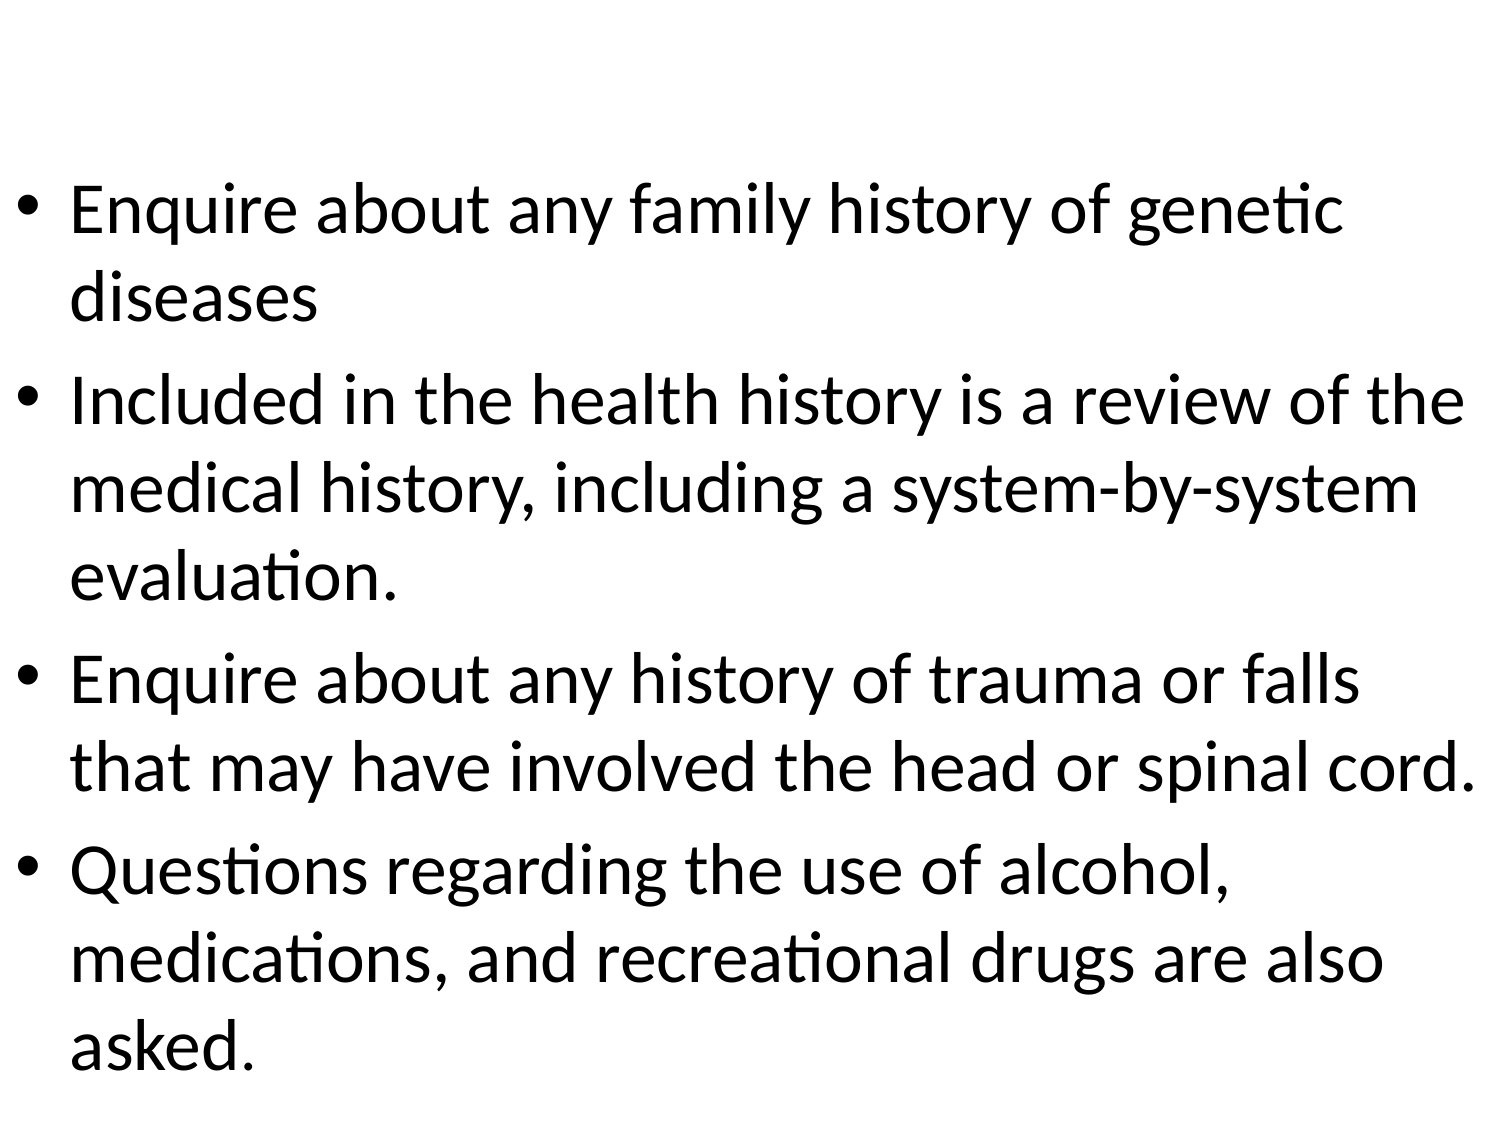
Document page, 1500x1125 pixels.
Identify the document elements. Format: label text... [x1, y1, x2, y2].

list Enquire about any family history of genetic diseases Included in the health history is a review of the medical history, including a system-by-system evaluation. Enquire about any history of trauma or falls that may have involved the head or spinal cord. Questions regarding the use of alcohol, medications, and recreational drugs are also asked. [0, 50, 1500, 1125]
